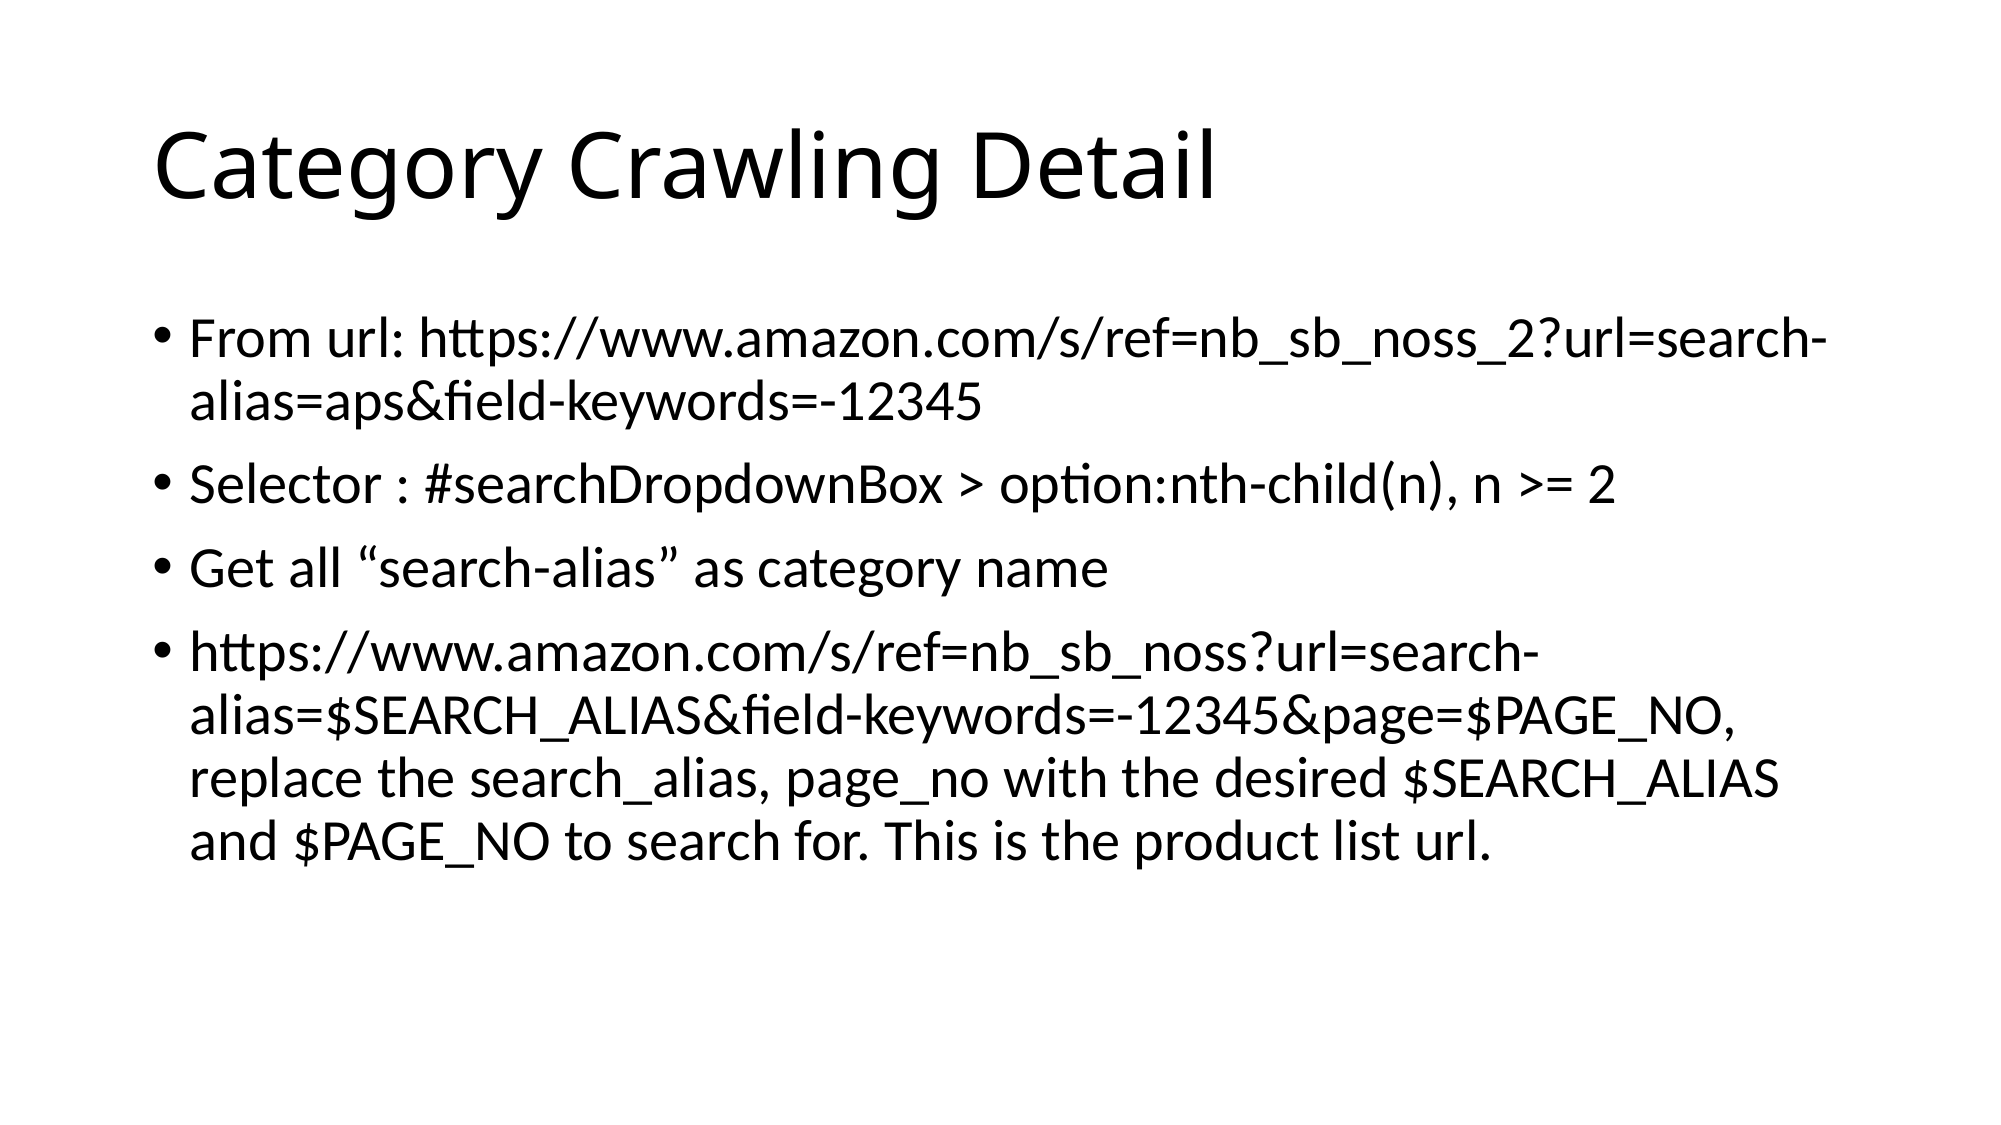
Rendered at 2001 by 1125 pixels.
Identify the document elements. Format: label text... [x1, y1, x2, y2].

title Category Crawling Detail [137, 59, 1863, 278]
list From url: https://www.amazon.com/s/ref=nb_sb_noss_2?url=search-alias=aps&field-keywords=-12345 Selector : #searchDropdownBox > option:nth-child(n), n >= 2 Get all “search-alias” as category name https://www.amazon.com/s/ref=nb_sb_noss?url=search-alias=$SEARCH_ALIAS&field-keywords=-12345&page=$PAGE_NO, replace the search_alias, page_no with the desired $SEARCH_ALIAS and $PAGE_NO to search for. This is the product list url. [137, 299, 1863, 1014]
